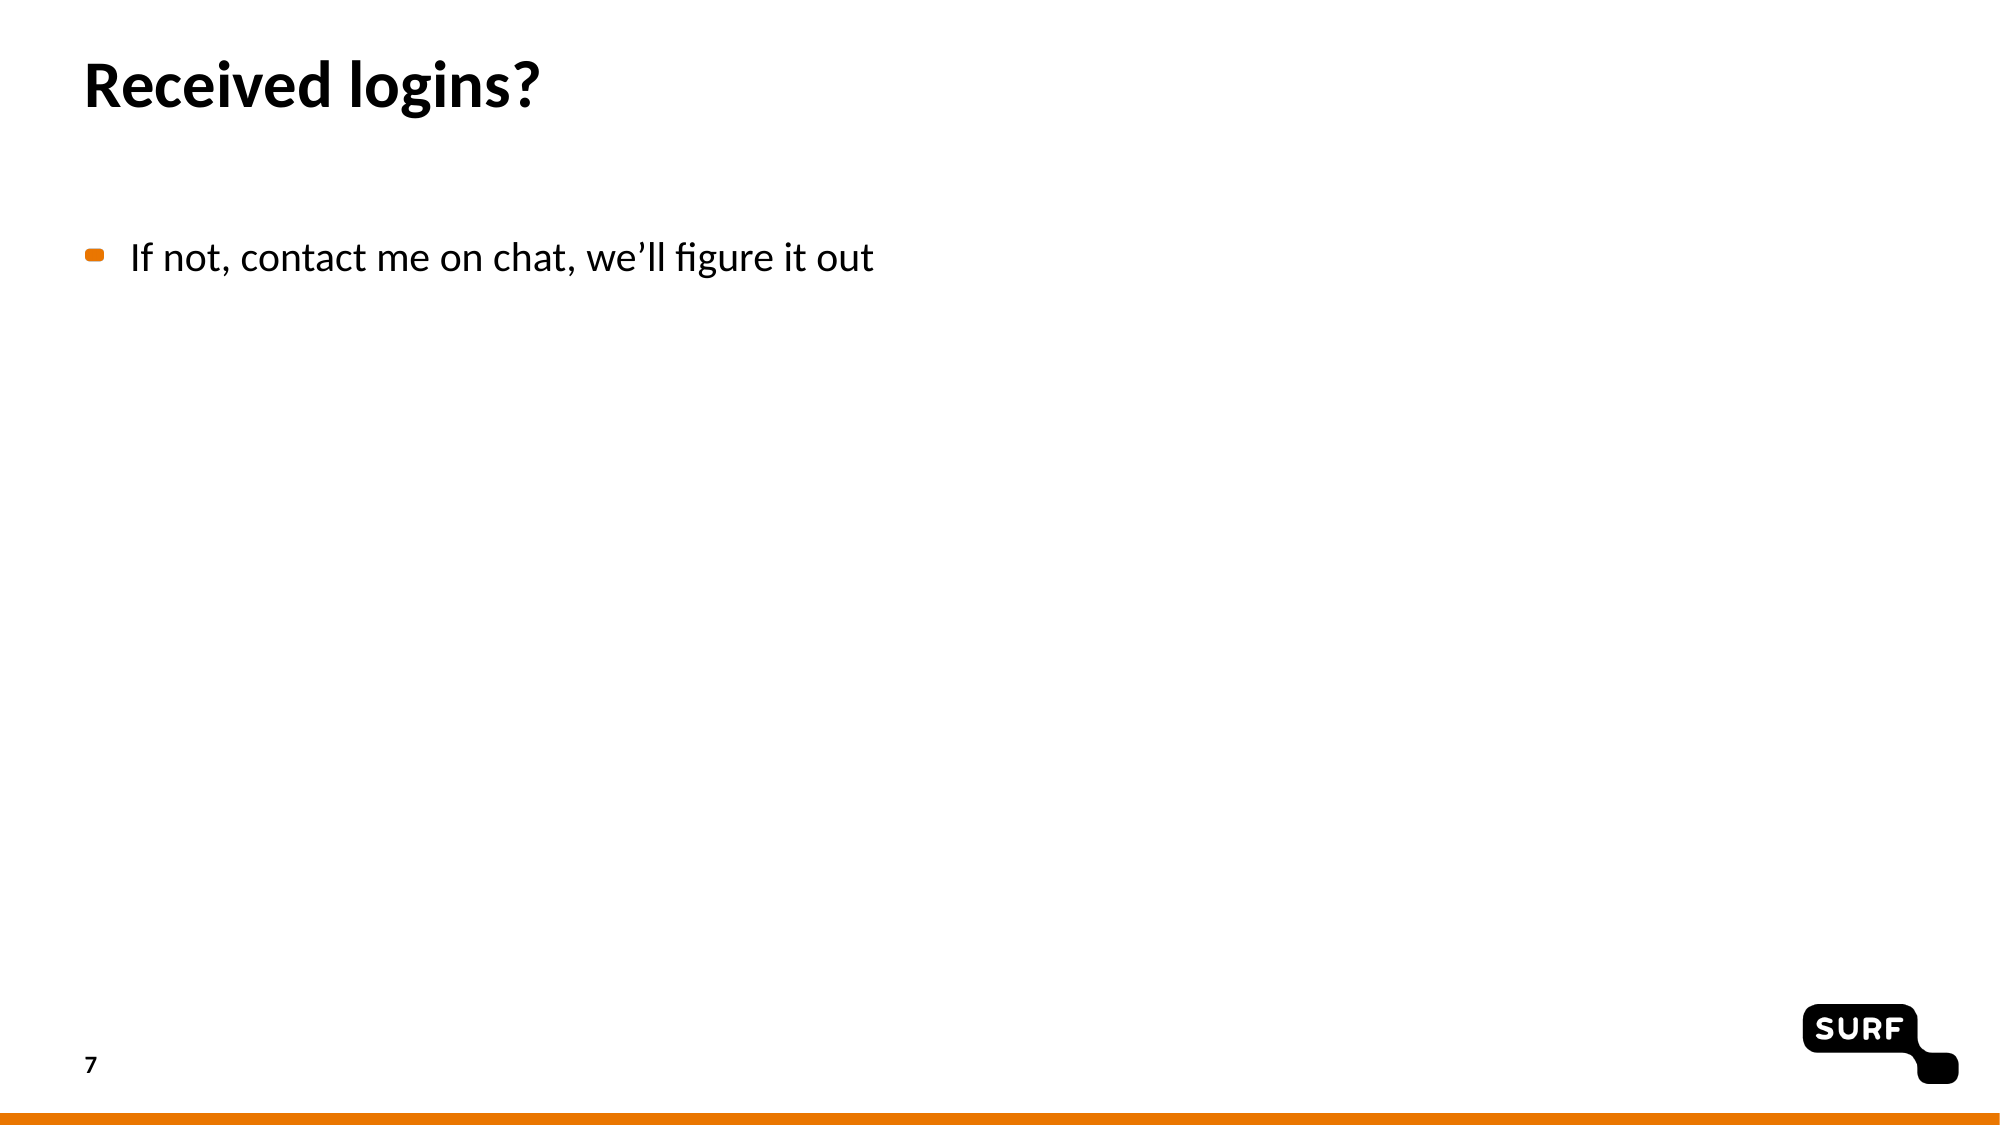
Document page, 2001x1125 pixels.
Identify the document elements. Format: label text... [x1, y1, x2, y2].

picture [1802, 1004, 1959, 1084]
list If not, contact me on chat, we’ll figure it out [85, 229, 1558, 961]
picture [85, 240, 104, 270]
slide_number 7 [84, 1045, 149, 1082]
title Received logins? [85, 44, 1914, 144]
